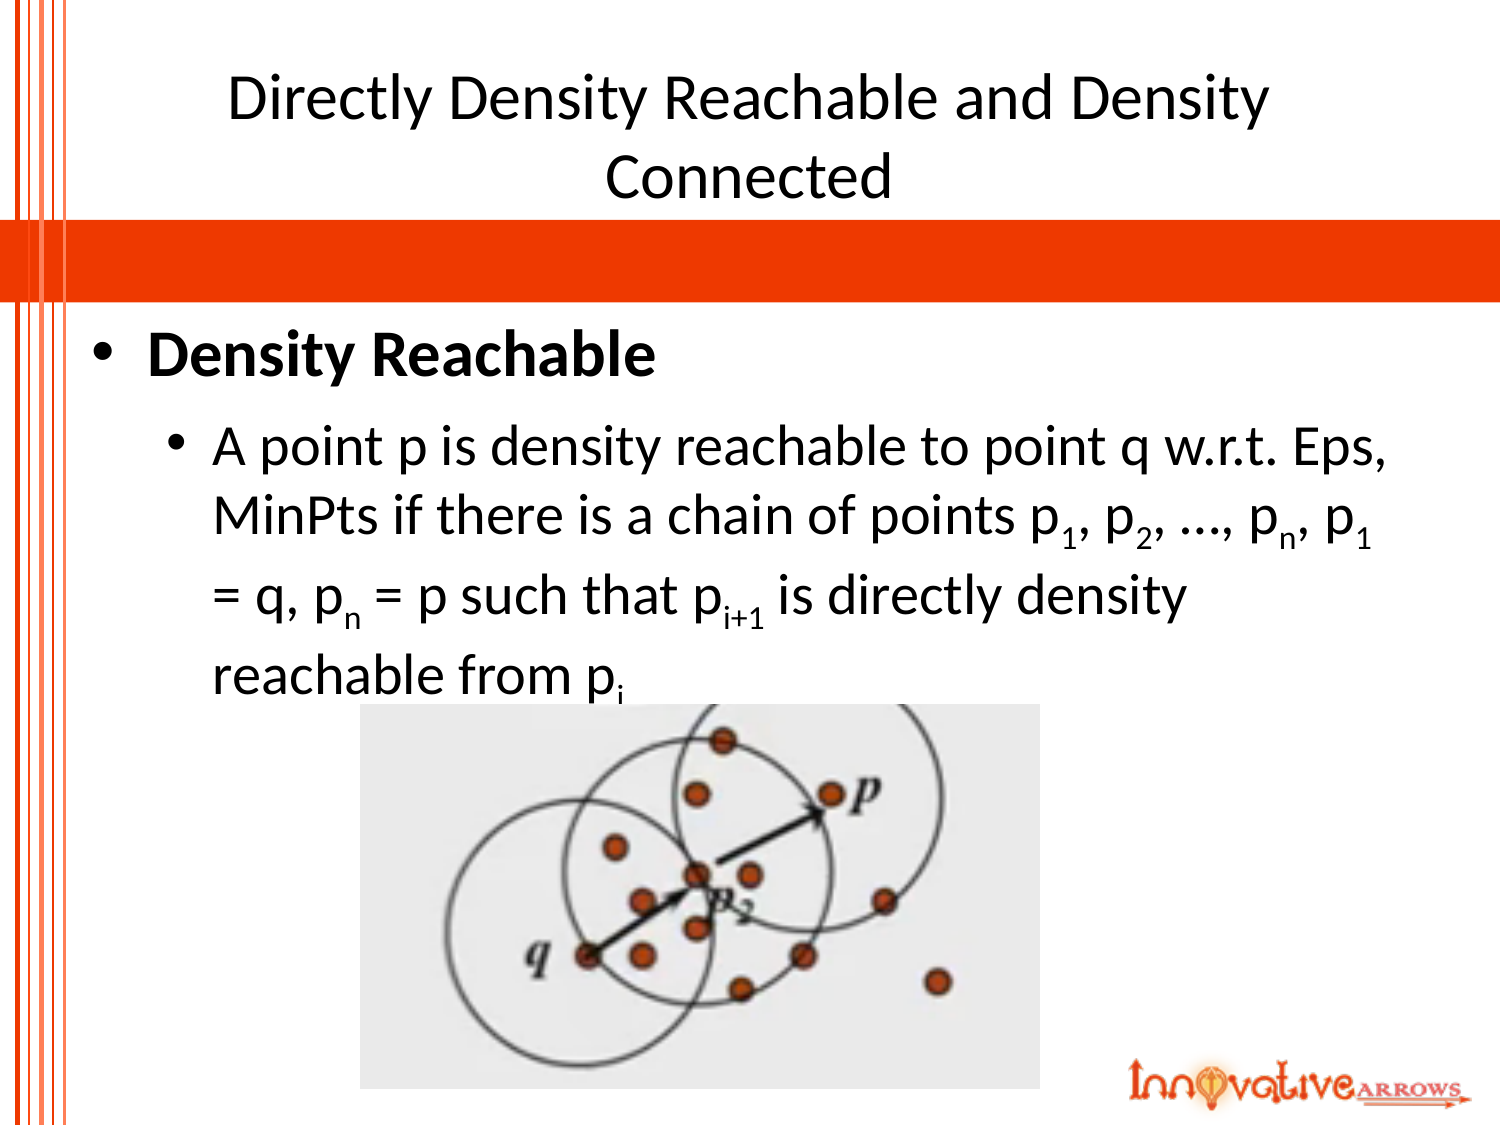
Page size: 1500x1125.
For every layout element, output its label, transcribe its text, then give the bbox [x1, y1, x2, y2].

picture [1128, 1046, 1472, 1125]
title Directly Density Reachable and Density Connected [75, 45, 1425, 220]
list Density Reachable A point p is density reachable to point q w.r.t. Eps, MinPts if there is a chain of points p1, p2, …, pn, p1 = q, pn = p such that pi+1 is directly density reachable from pi [75, 302, 1426, 1047]
picture [359, 703, 1040, 1089]
